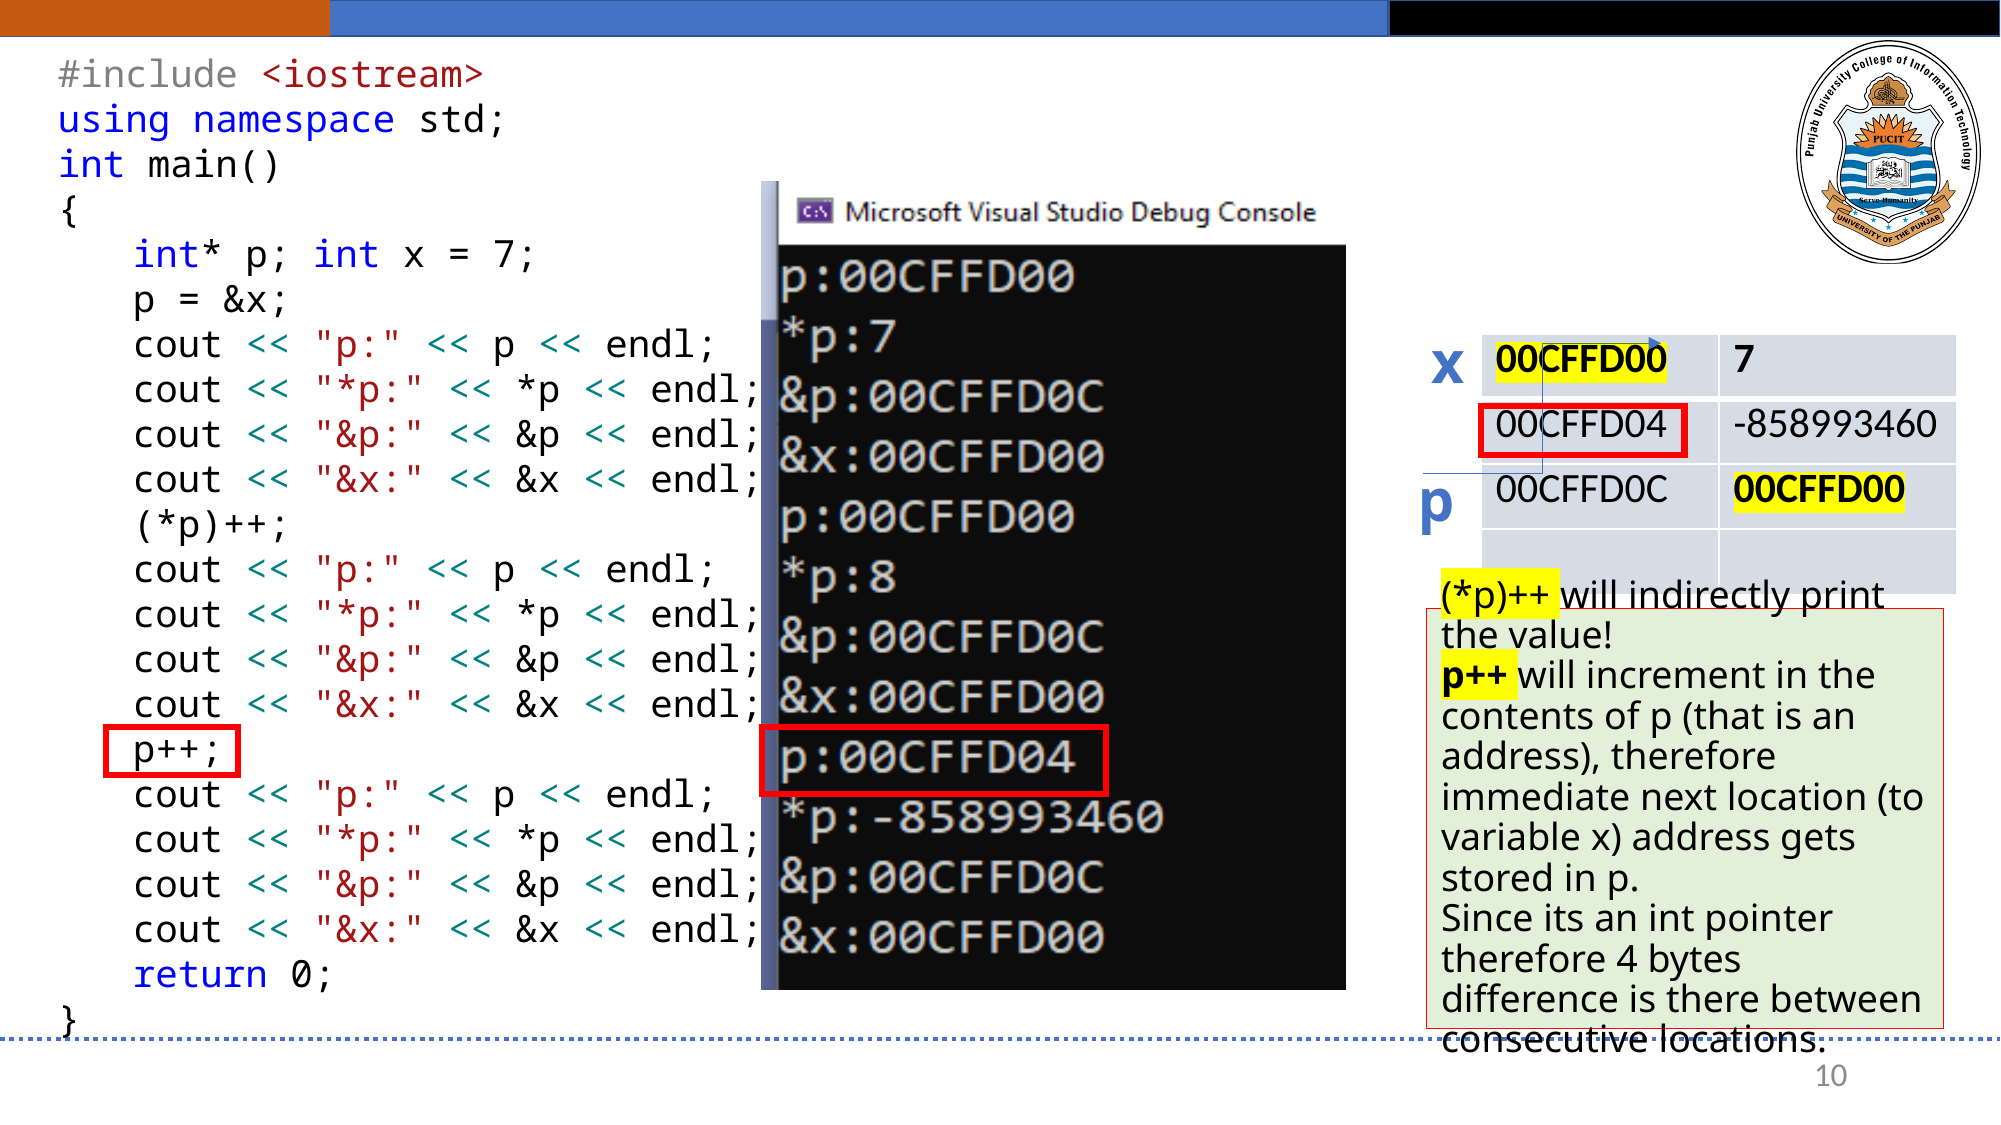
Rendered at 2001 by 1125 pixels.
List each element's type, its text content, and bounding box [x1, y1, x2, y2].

title (*p)++ will indirectly print the value! p++ will increment in the contents of p (that is an address), therefore immediate next location (to variable x) address gets stored in p. Since its an int pointer therefore 4 bytes difference is there between consecutive locations. [1426, 608, 1944, 1029]
text_box p [1346, 455, 1517, 540]
picture [761, 181, 1346, 990]
table_cell [1720, 530, 1956, 594]
text_box [105, 726, 239, 776]
table_cell 00CFFD00 [1720, 465, 1956, 528]
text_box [1423, 343, 1662, 474]
picture [1776, 40, 2000, 264]
text_box #include <iostream> using namespace std; int main() { int* p; int x = 7; p = &x; cout << "p:" << p << endl; cout << "*p:" << *p << endl; cout << "&p:" << &p << endl; cout << "&x:" << &x << endl; (*p)++; cout << "p:" << p << endl; cout << "*p:" << *p << endl; cout << "&p:" << &p << endl; cout << "&x:" << &x << endl; p++; cout << "p:" << p << endl; cout << "*p:" << *p << endl; cout << "&p:" << &p << endl; cout << "&x:" << &x << endl; return 0; } [43, 42, 1043, 1047]
table_header 00CFFD00 [1528, 335, 1718, 396]
text_box [1662, 405, 1686, 456]
table_cell [1482, 530, 1718, 594]
text_box x [1346, 318, 1528, 403]
table_cell -858993460 [1720, 402, 1956, 463]
table_header 7 [1720, 335, 1956, 396]
table_cell 00CFFD0C [1517, 465, 1718, 528]
table_cell 00CFFD04 [1662, 402, 1718, 463]
slide_number 10 [1412, 1042, 1863, 1103]
